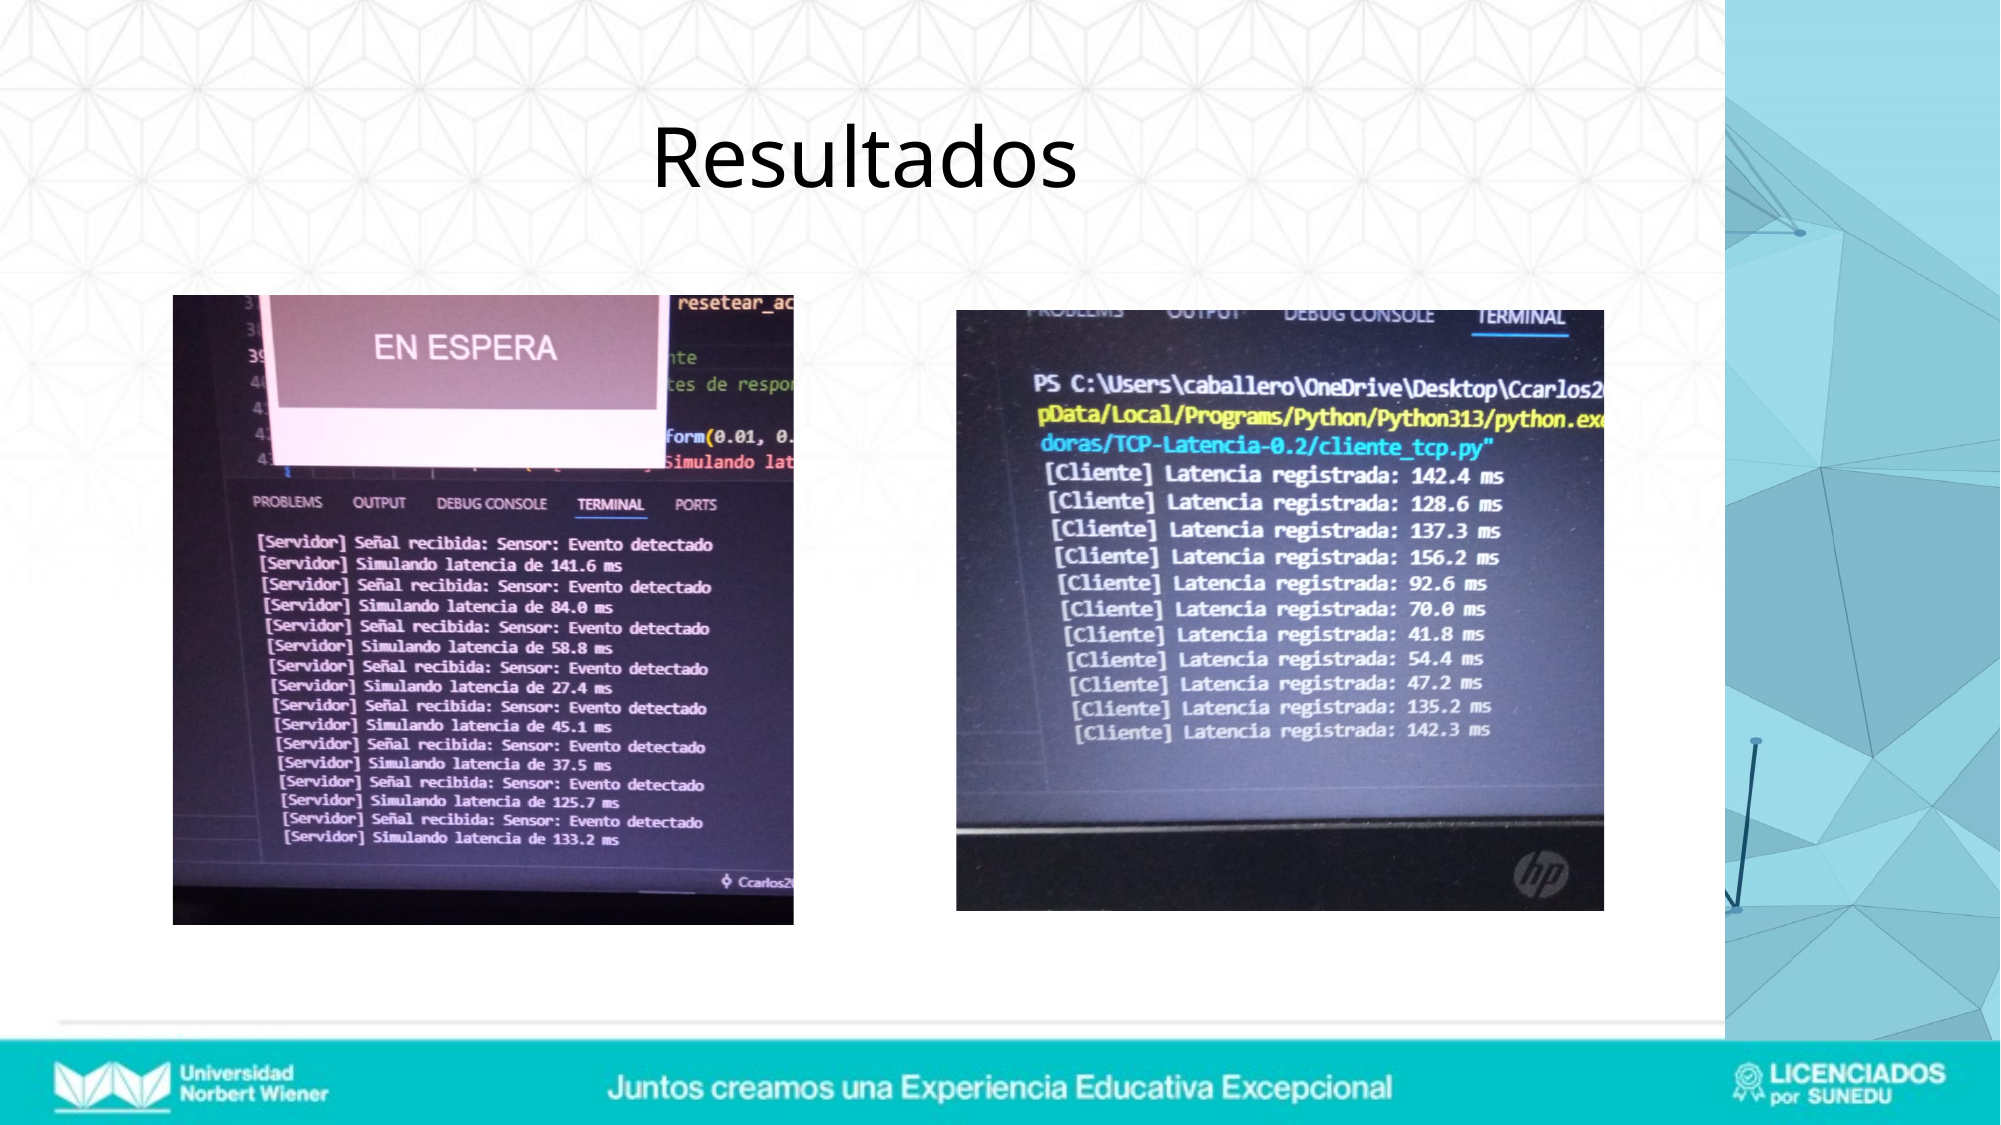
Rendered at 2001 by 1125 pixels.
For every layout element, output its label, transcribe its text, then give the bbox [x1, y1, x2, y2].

picture [0, 0, 2001, 1125]
title Resultados [586, 89, 1144, 213]
